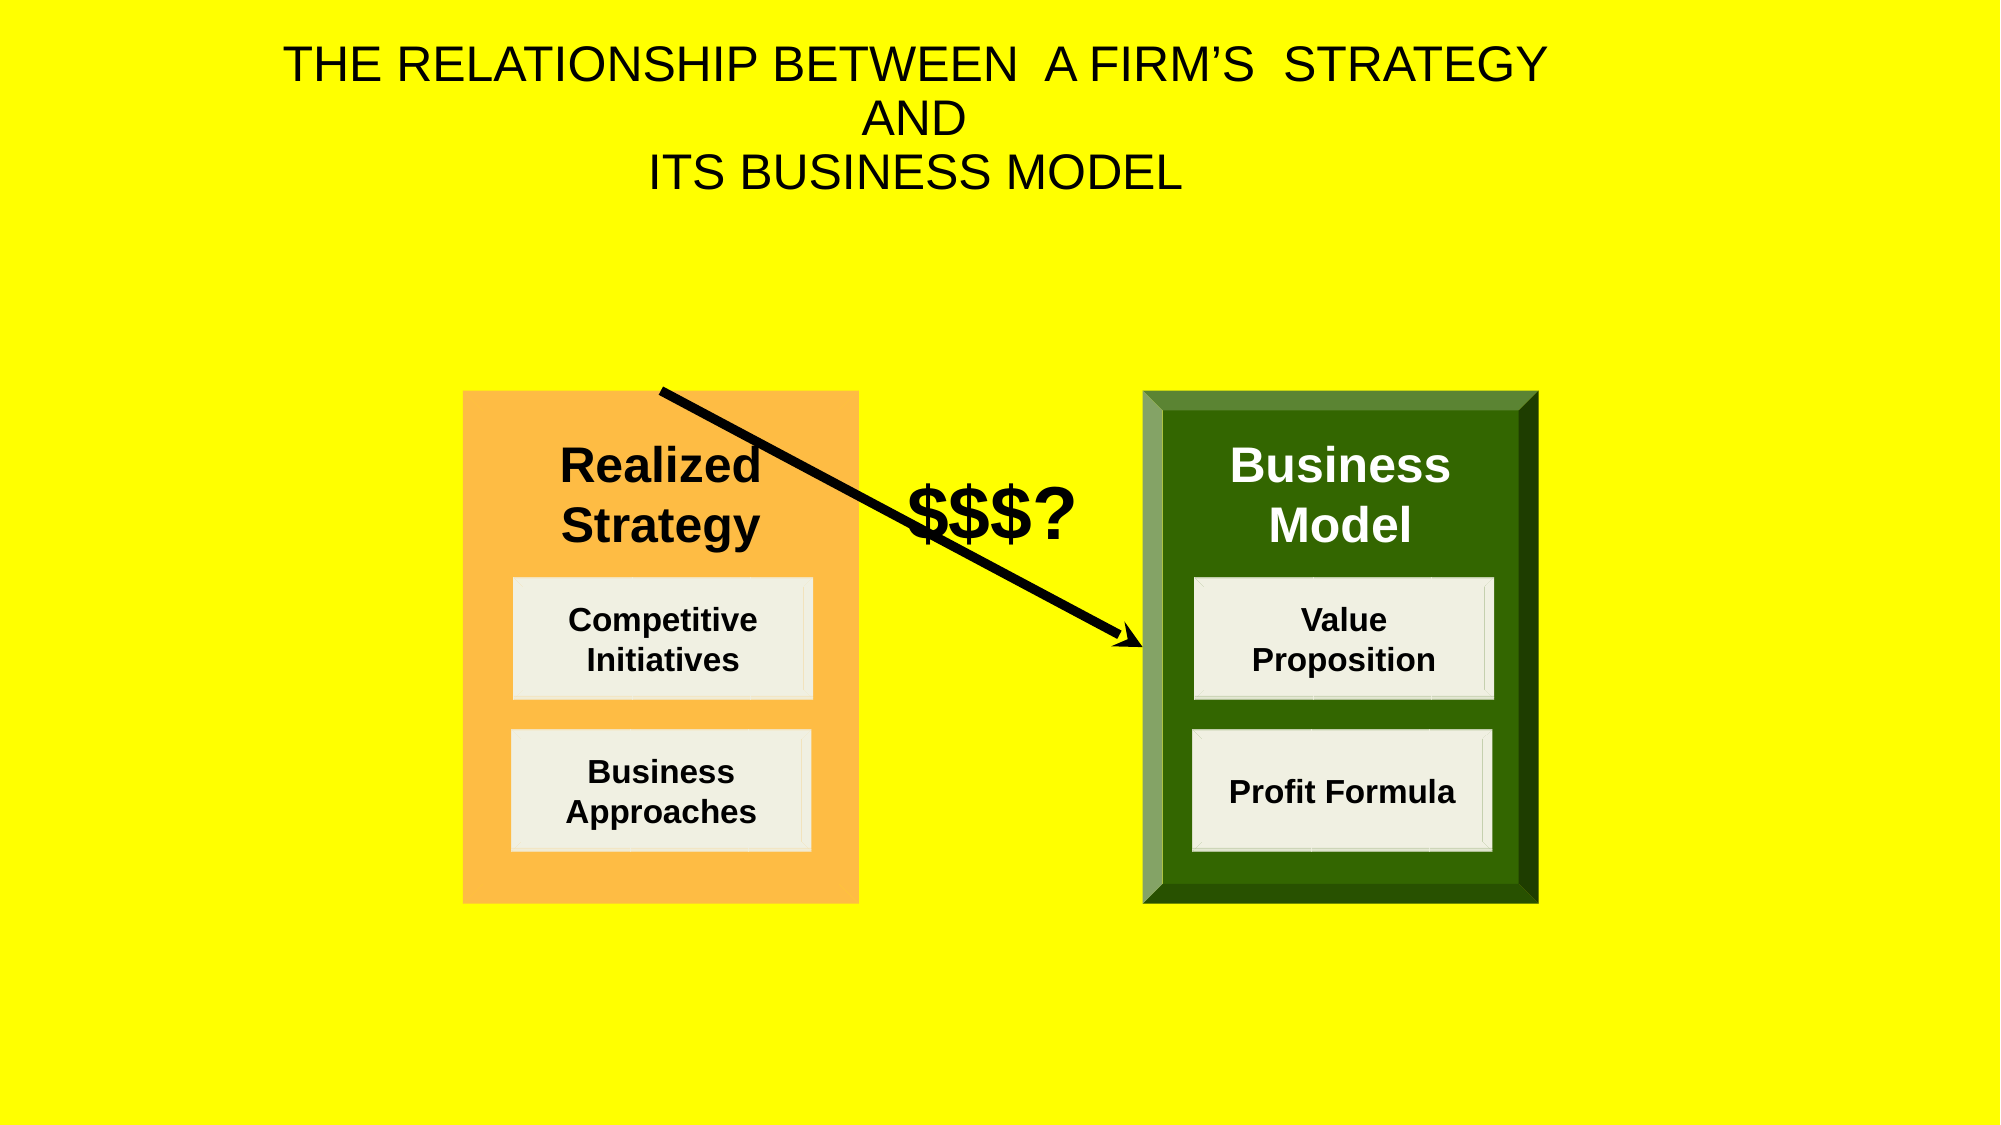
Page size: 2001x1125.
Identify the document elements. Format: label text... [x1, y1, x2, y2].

text_box $$$? [888, 457, 1097, 562]
text_box Realized Strategy [462, 390, 859, 904]
title THE RELATIONSHIP BETWEEN A FIRM’S STRATEGY AND ITS BUSINESS MODEL [51, 33, 1781, 206]
text_box Business Approaches [511, 729, 812, 852]
text_box Value Proposition [1194, 577, 1495, 700]
text_box Profit Formula [1192, 729, 1493, 852]
text_box Business Model [1142, 390, 1539, 904]
text_box Competitive Initiatives [513, 577, 814, 700]
